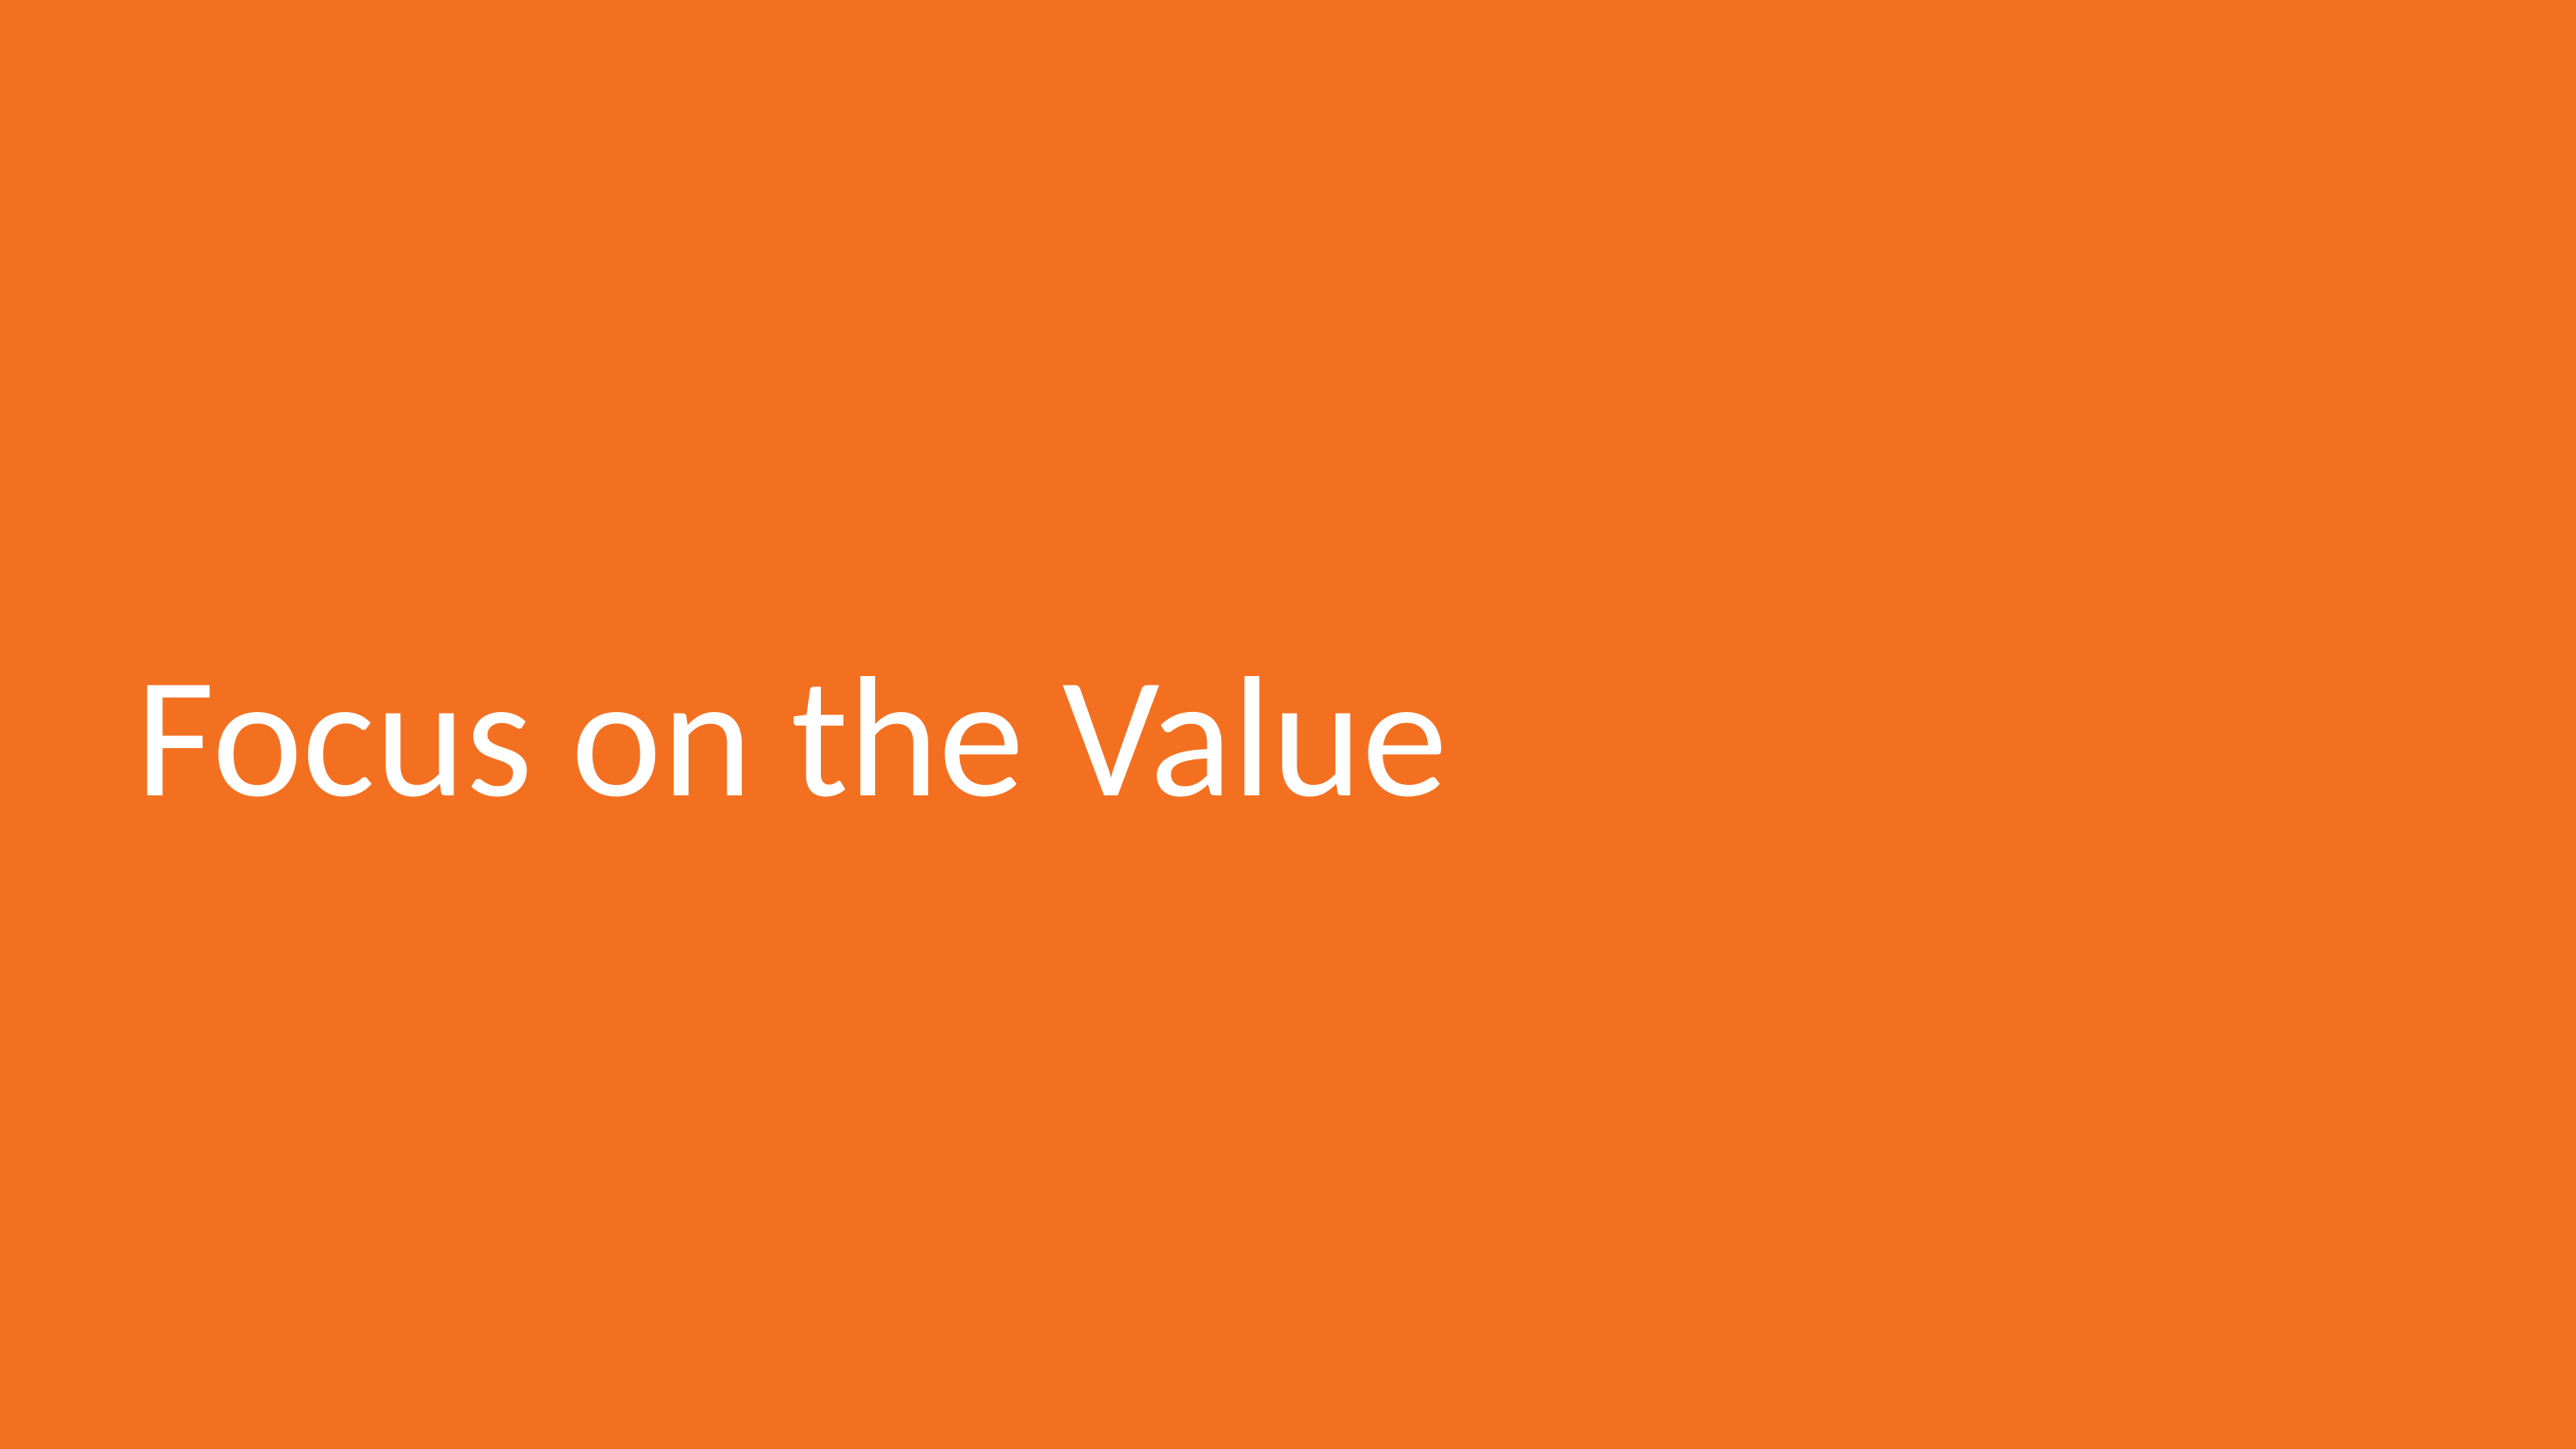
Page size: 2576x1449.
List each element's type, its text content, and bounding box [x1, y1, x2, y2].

title Focus on the Value [110, 593, 2461, 856]
